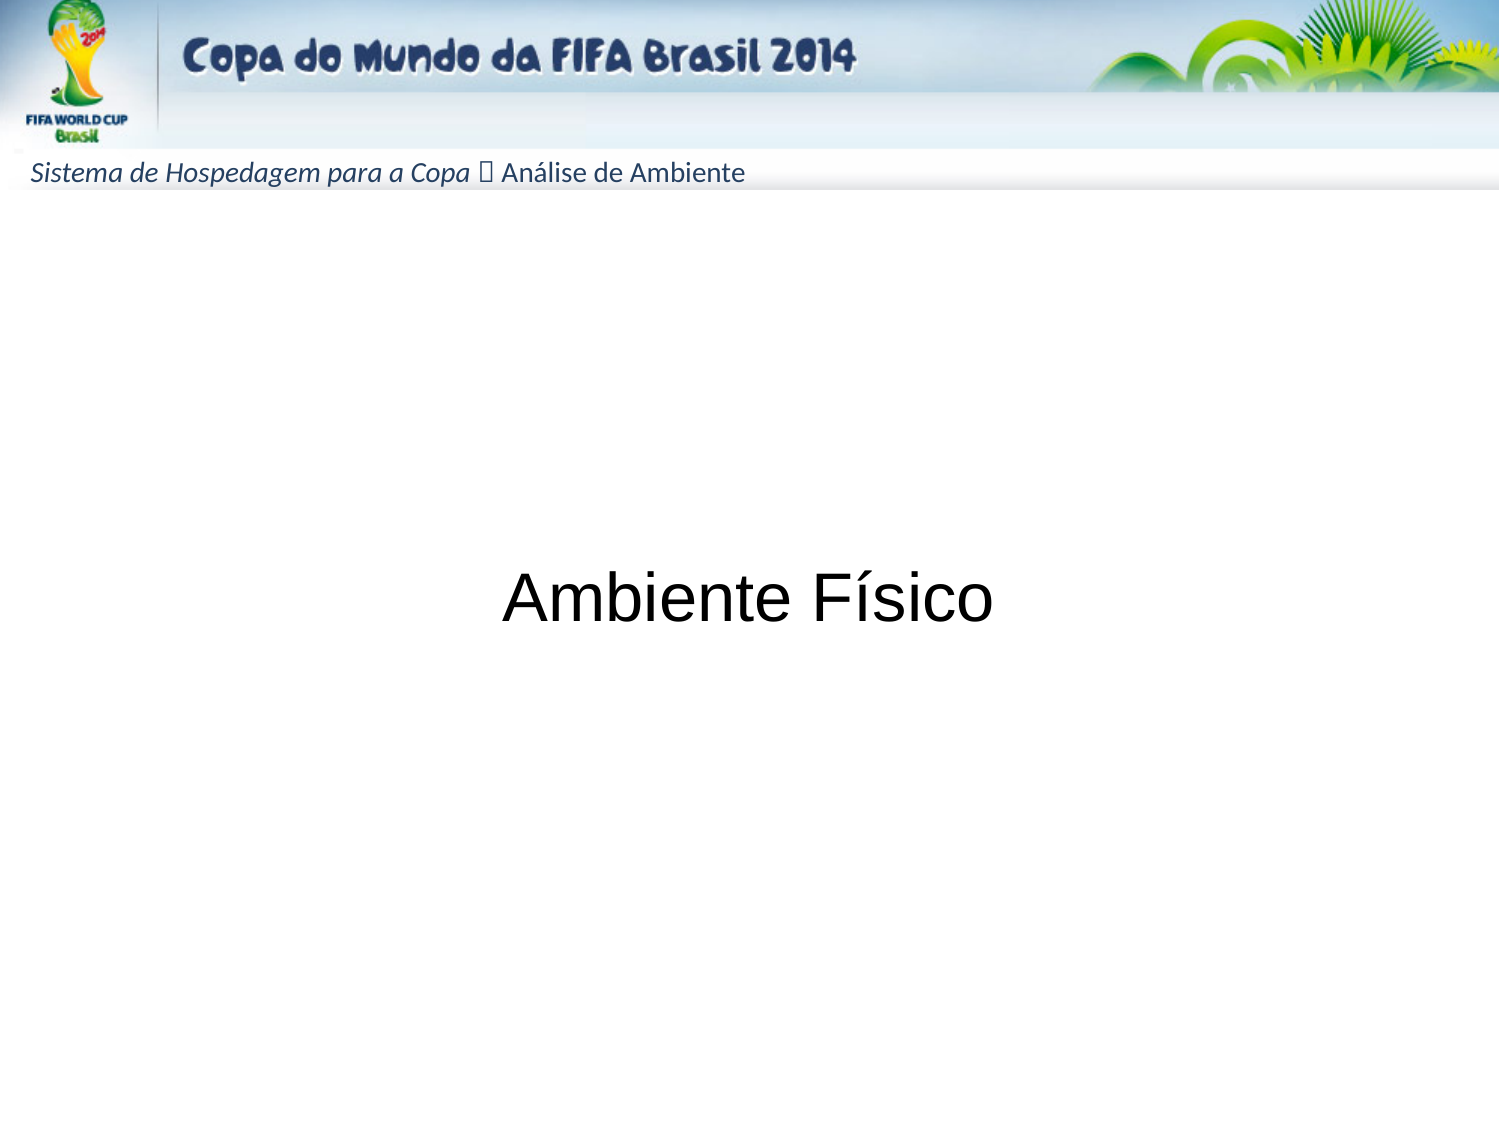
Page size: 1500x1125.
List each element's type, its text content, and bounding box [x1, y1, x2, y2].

picture [0, 0, 1500, 190]
text_box Ambiente Físico [418, 541, 1080, 631]
